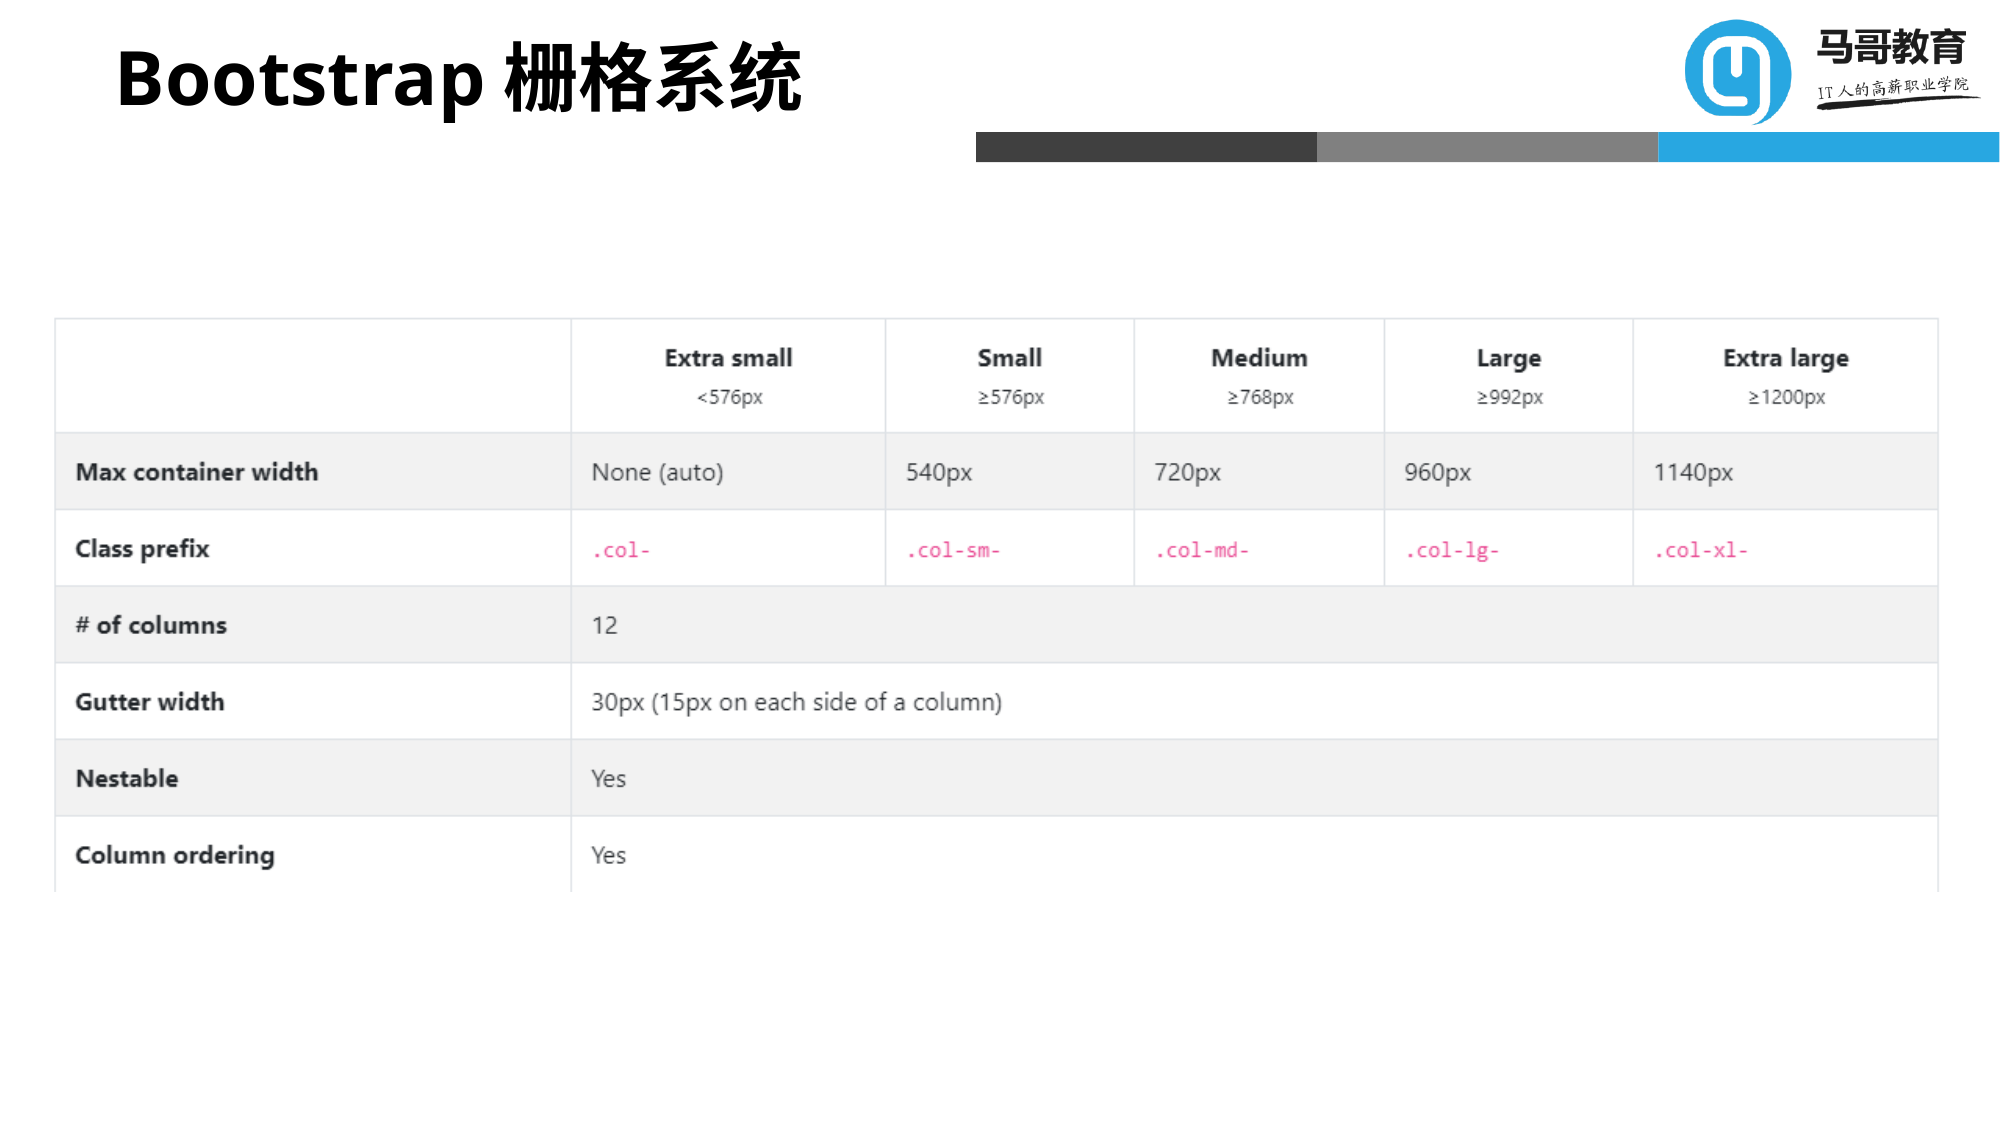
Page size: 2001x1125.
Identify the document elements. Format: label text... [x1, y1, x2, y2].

picture [1671, 0, 2001, 206]
picture [53, 315, 1947, 893]
title Bootstrap栅格系统 [99, 27, 1274, 124]
